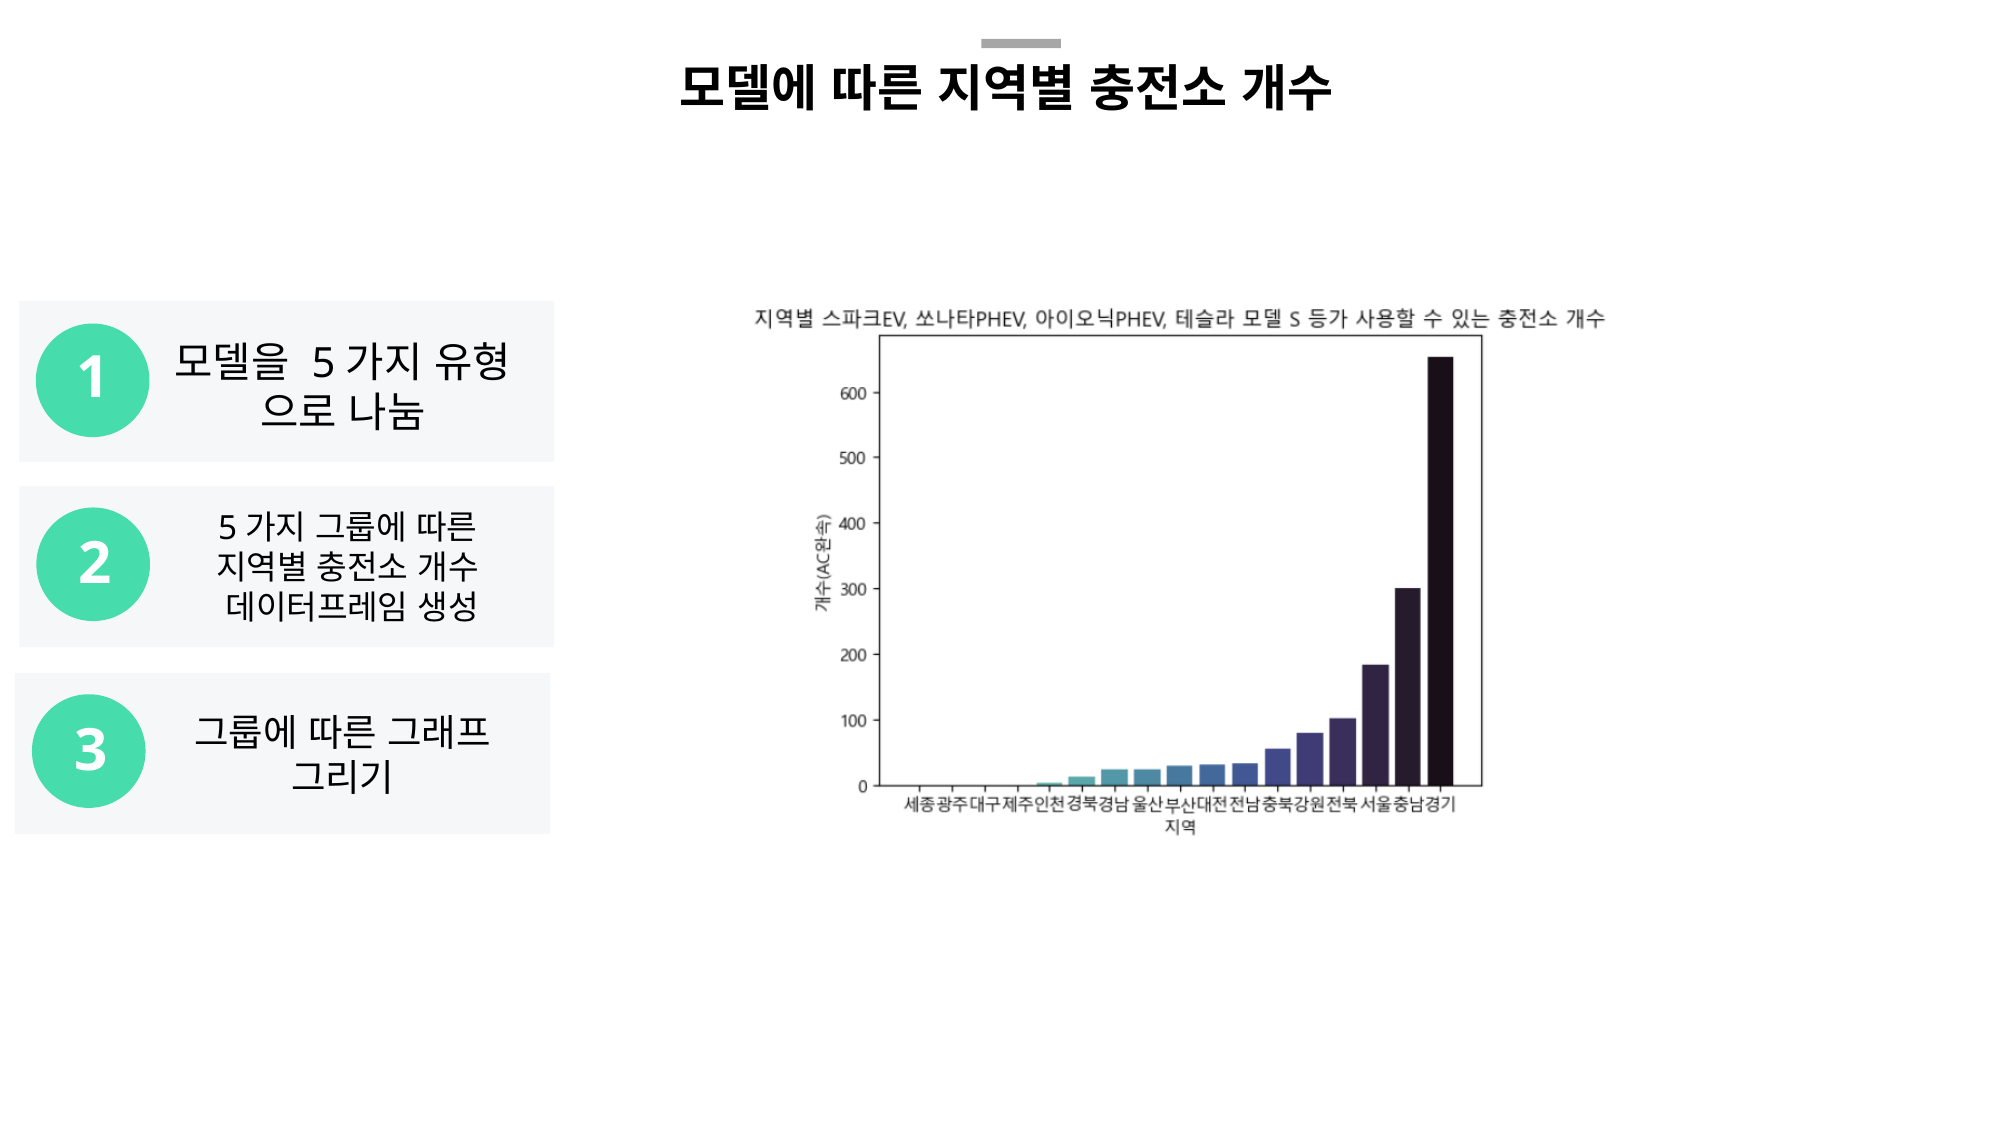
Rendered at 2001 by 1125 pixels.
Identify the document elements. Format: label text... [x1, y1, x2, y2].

text_box 1 [61, 331, 125, 417]
picture [745, 292, 1614, 842]
text_box [18, 485, 556, 648]
text_box [30, 693, 147, 809]
text_box [62, 322, 123, 331]
text_box [34, 331, 151, 439]
text_box 2 [63, 518, 127, 603]
text_box 5가지 그룹에 따른 지역별 충전소 개수 데이터프레임 생성 [97, 499, 607, 634]
text_box [14, 672, 551, 835]
text_box 모델에 따른 지역별 충전소 개수 [398, 48, 1629, 124]
text_box [18, 300, 556, 463]
text_box [35, 506, 152, 623]
text_box 모델을 5가지 유형 으로 나눔 [69, 327, 617, 443]
text_box 3 [59, 705, 123, 790]
text_box [980, 38, 1062, 49]
text_box 그룹에 따른 그래프 그리기 [107, 701, 598, 807]
